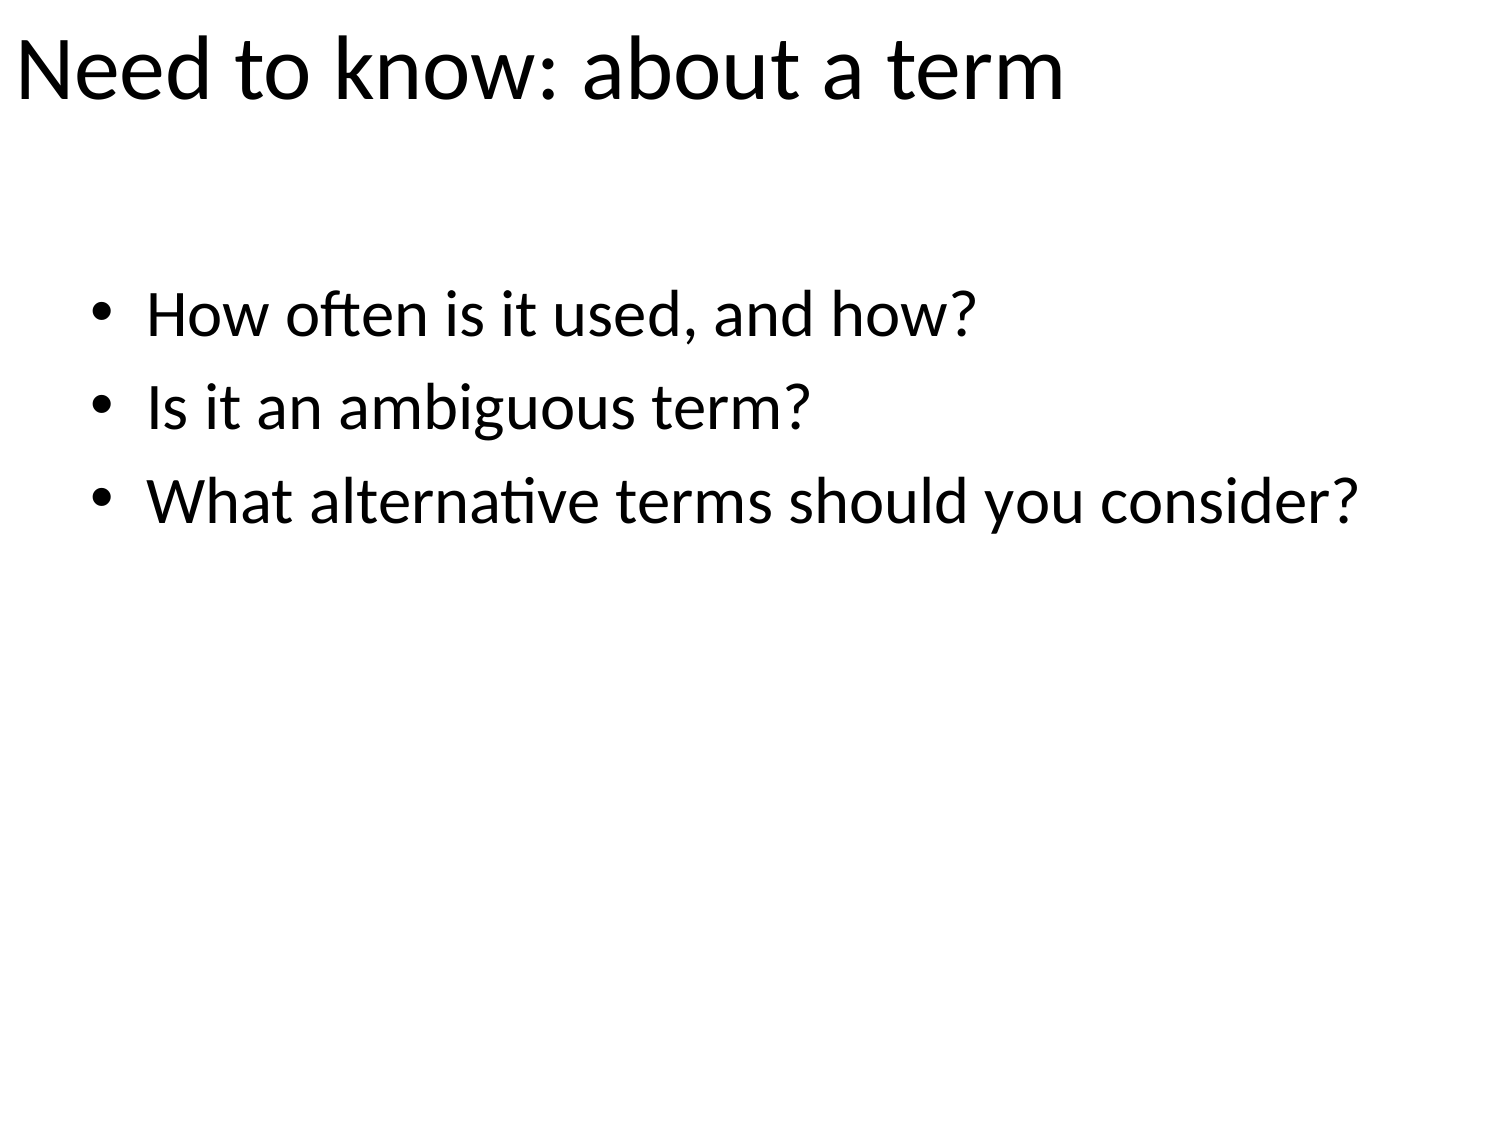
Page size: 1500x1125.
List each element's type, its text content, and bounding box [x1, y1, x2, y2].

list How often is it used, and how? Is it an ambiguous term? What alternative terms should you consider? [75, 262, 1425, 1005]
title Need to know: about a term [0, 0, 1500, 188]
